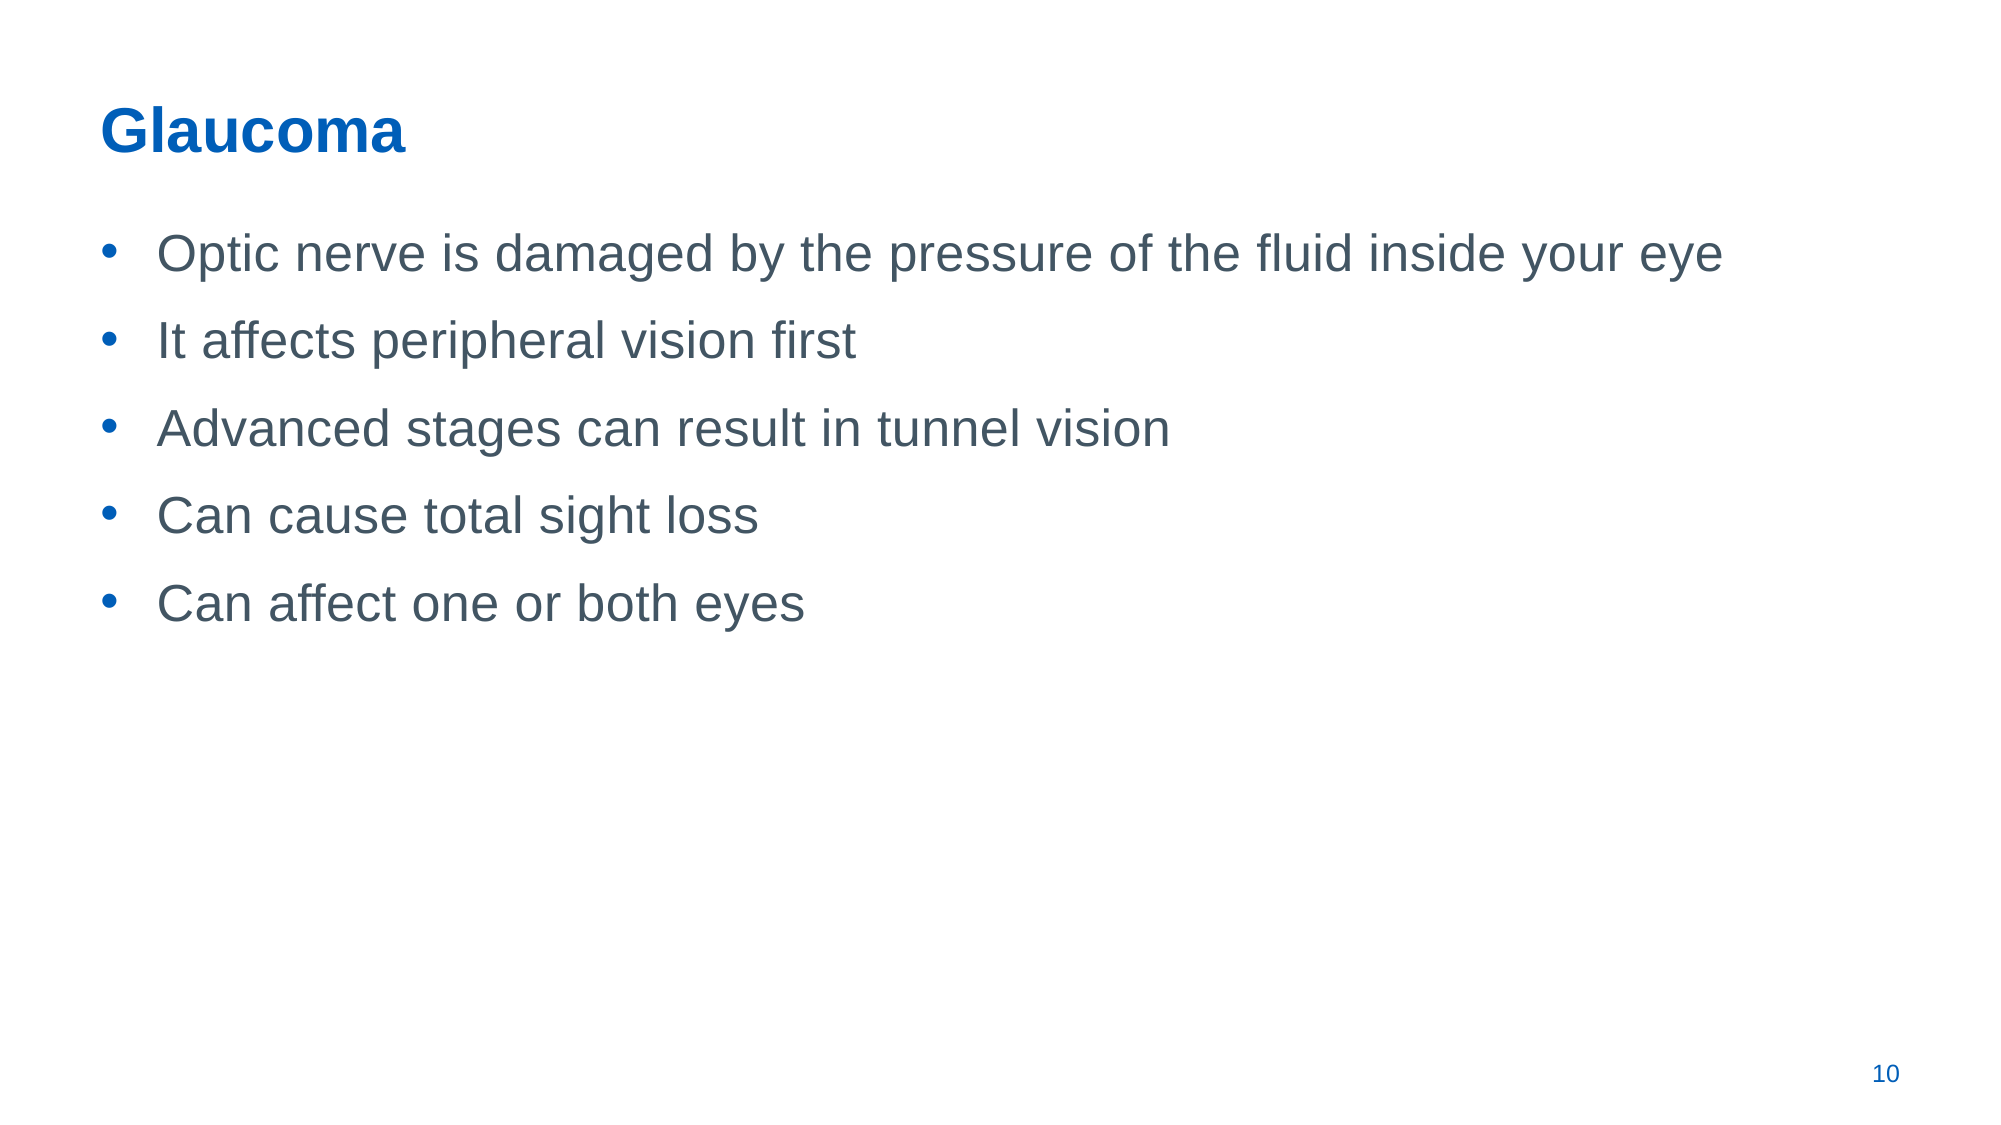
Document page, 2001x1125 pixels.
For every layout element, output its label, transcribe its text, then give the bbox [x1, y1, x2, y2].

title Glaucoma [100, 88, 1762, 165]
slide_number 10 [1784, 1055, 1901, 1091]
list Optic nerve is damaged by the pressure of the fluid inside your eye It affects peripheral vision first Advanced stages can result in tunnel vision Can cause total sight loss Can affect one or both eyes [100, 219, 1762, 1037]
